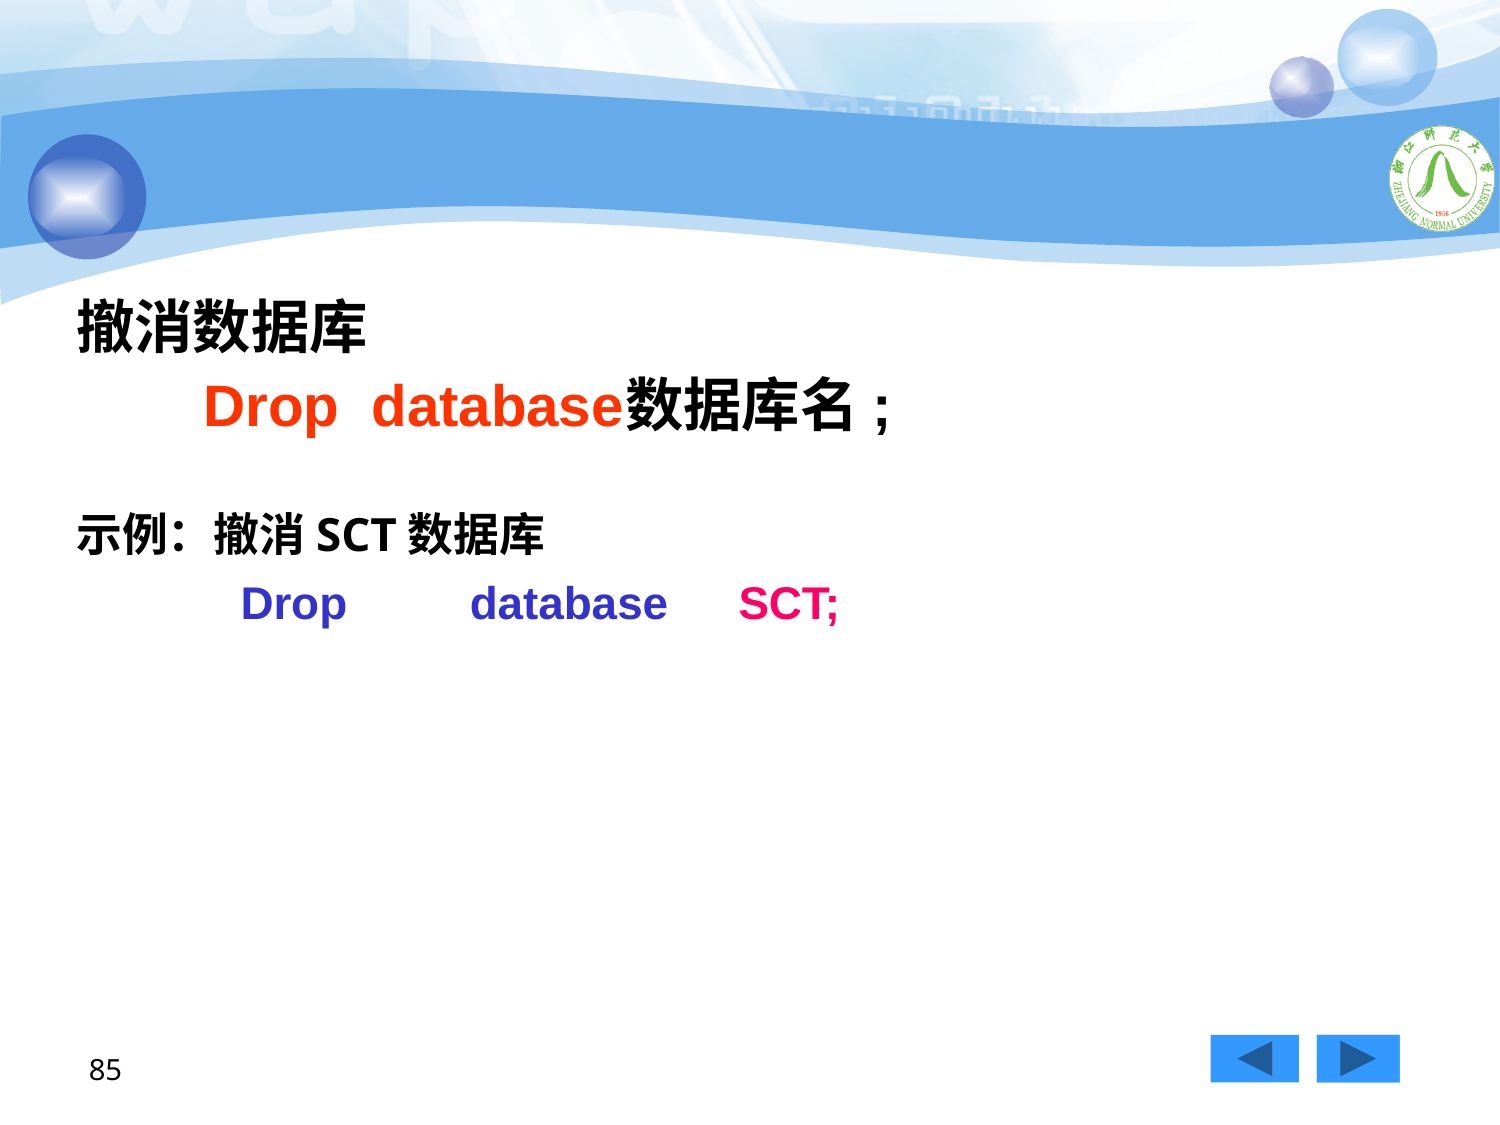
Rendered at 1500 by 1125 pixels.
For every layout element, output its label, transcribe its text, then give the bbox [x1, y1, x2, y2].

picture [0, 0, 1500, 113]
text_box 撤消数据库 Drop database 数据库名; 示例：撤消SCT数据库 Drop database SCT; [74, 278, 1235, 629]
slide_number 85 [41, 1023, 138, 1099]
picture [1388, 125, 1495, 232]
